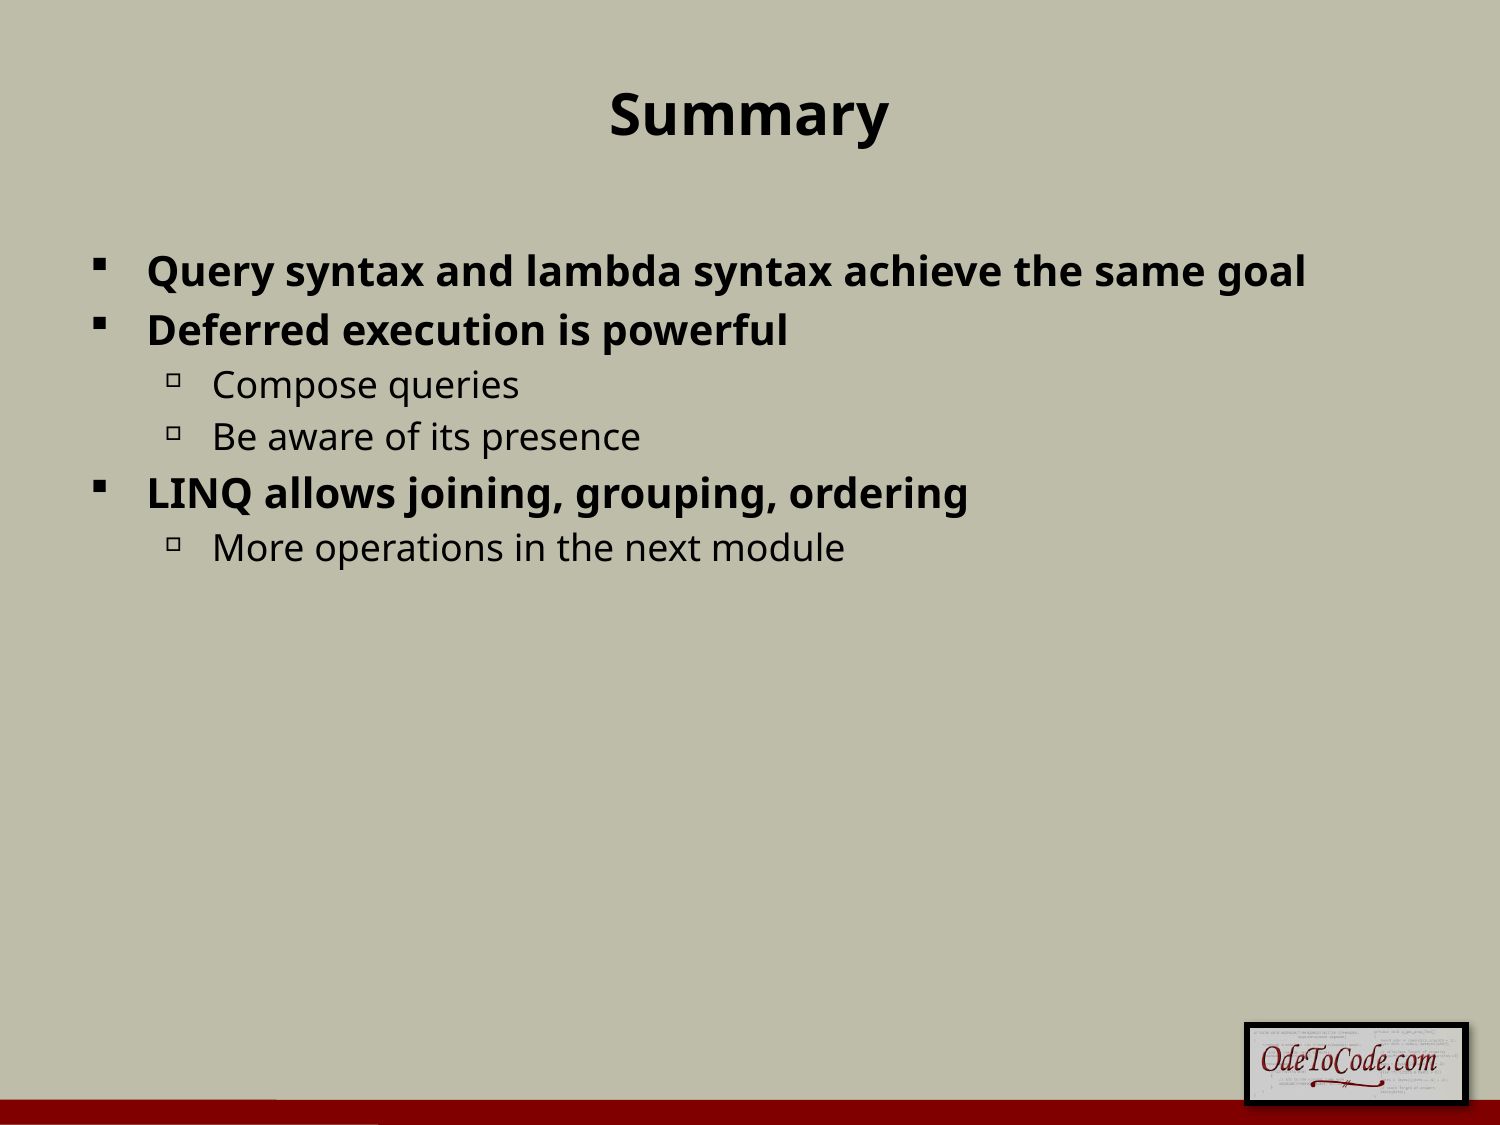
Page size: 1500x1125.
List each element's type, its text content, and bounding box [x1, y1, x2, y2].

picture [1250, 1028, 1462, 1100]
title Summary [74, 49, 1426, 176]
list Query syntax and lambda syntax achieve the same goal Deferred execution is powerful Compose queries Be aware of its presence LINQ allows joining, grouping, ordering More operations in the next module [74, 237, 1426, 976]
